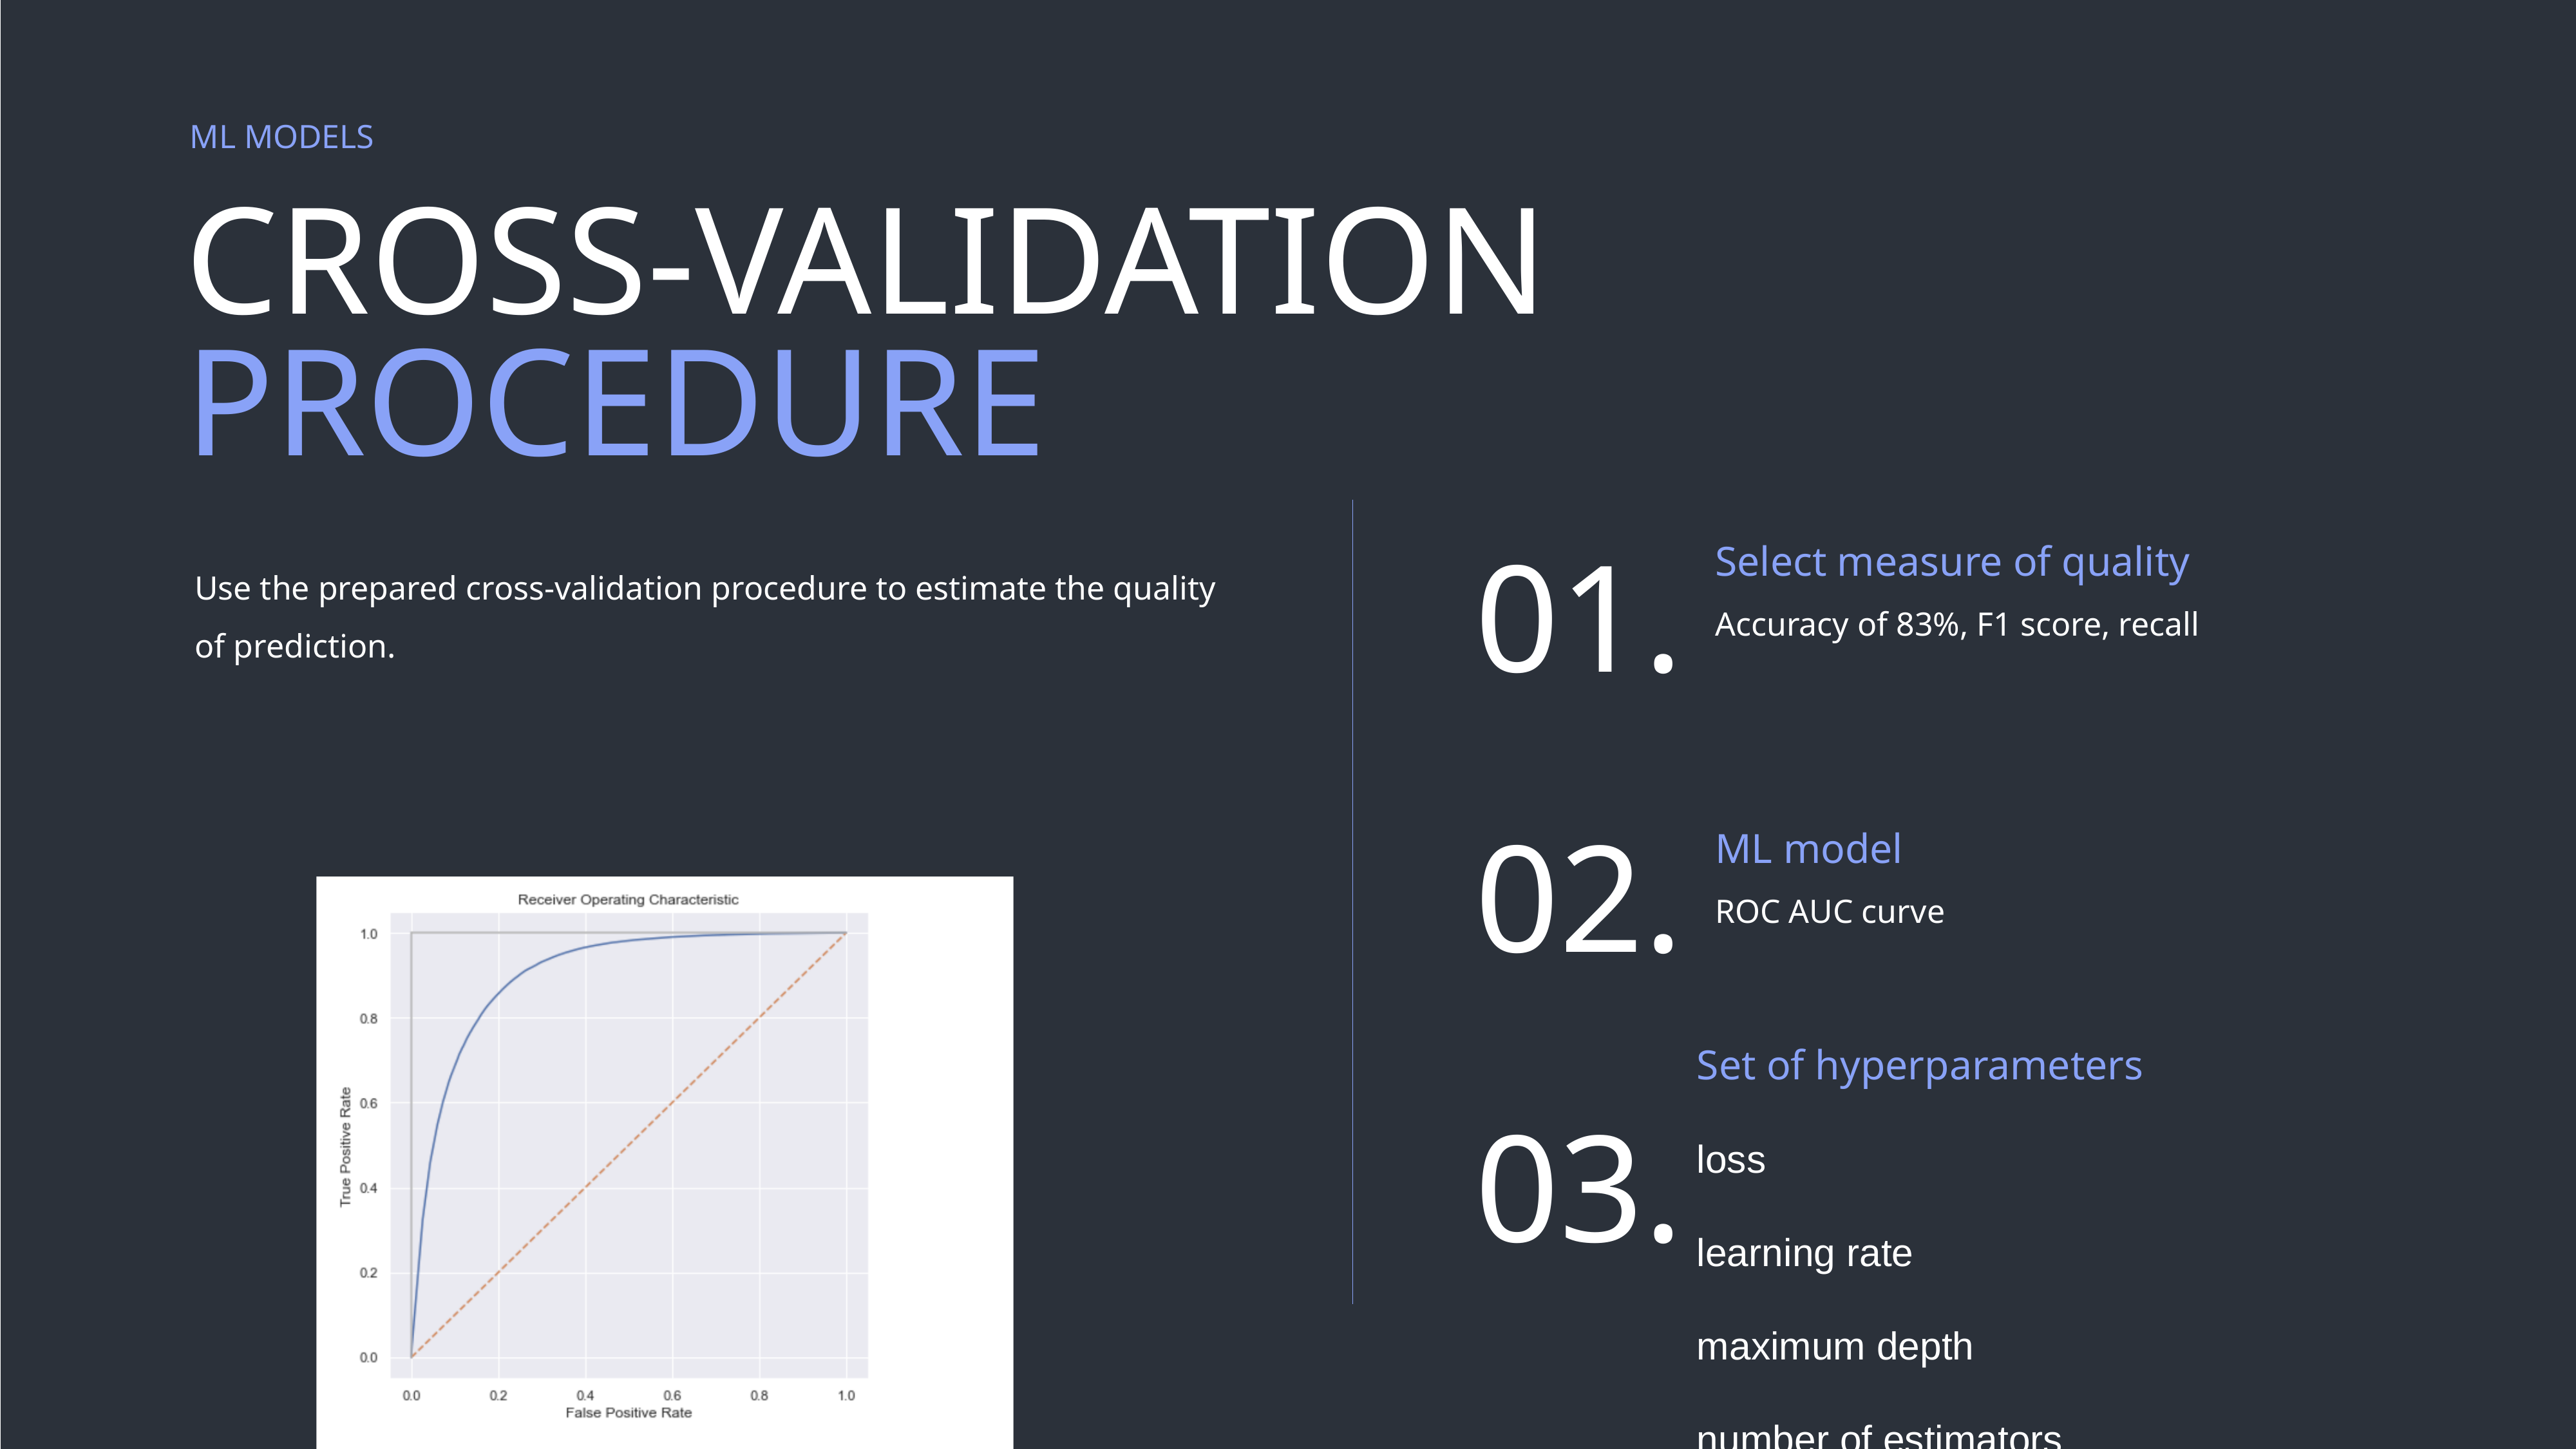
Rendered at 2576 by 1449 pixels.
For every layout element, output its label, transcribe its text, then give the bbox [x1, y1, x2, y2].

text_box 03. [1470, 1089, 1697, 1276]
picture [316, 876, 1014, 1449]
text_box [180, 92, 1916, 538]
text_box Set of hyperparameters loss learning rate maximum depth number of estimators [1692, 986, 2401, 1449]
text_box 02. [1470, 799, 1697, 987]
text_box ML model ROC AUC curve [1710, 770, 2419, 934]
text_box Select measure of quality Accuracy of 83%, F1 score, recall [1710, 482, 2419, 647]
text_box Use the prepared cross-validation procedure to estimate the quality of prediction. [189, 545, 1231, 670]
text_box 01. [1470, 545, 1697, 707]
